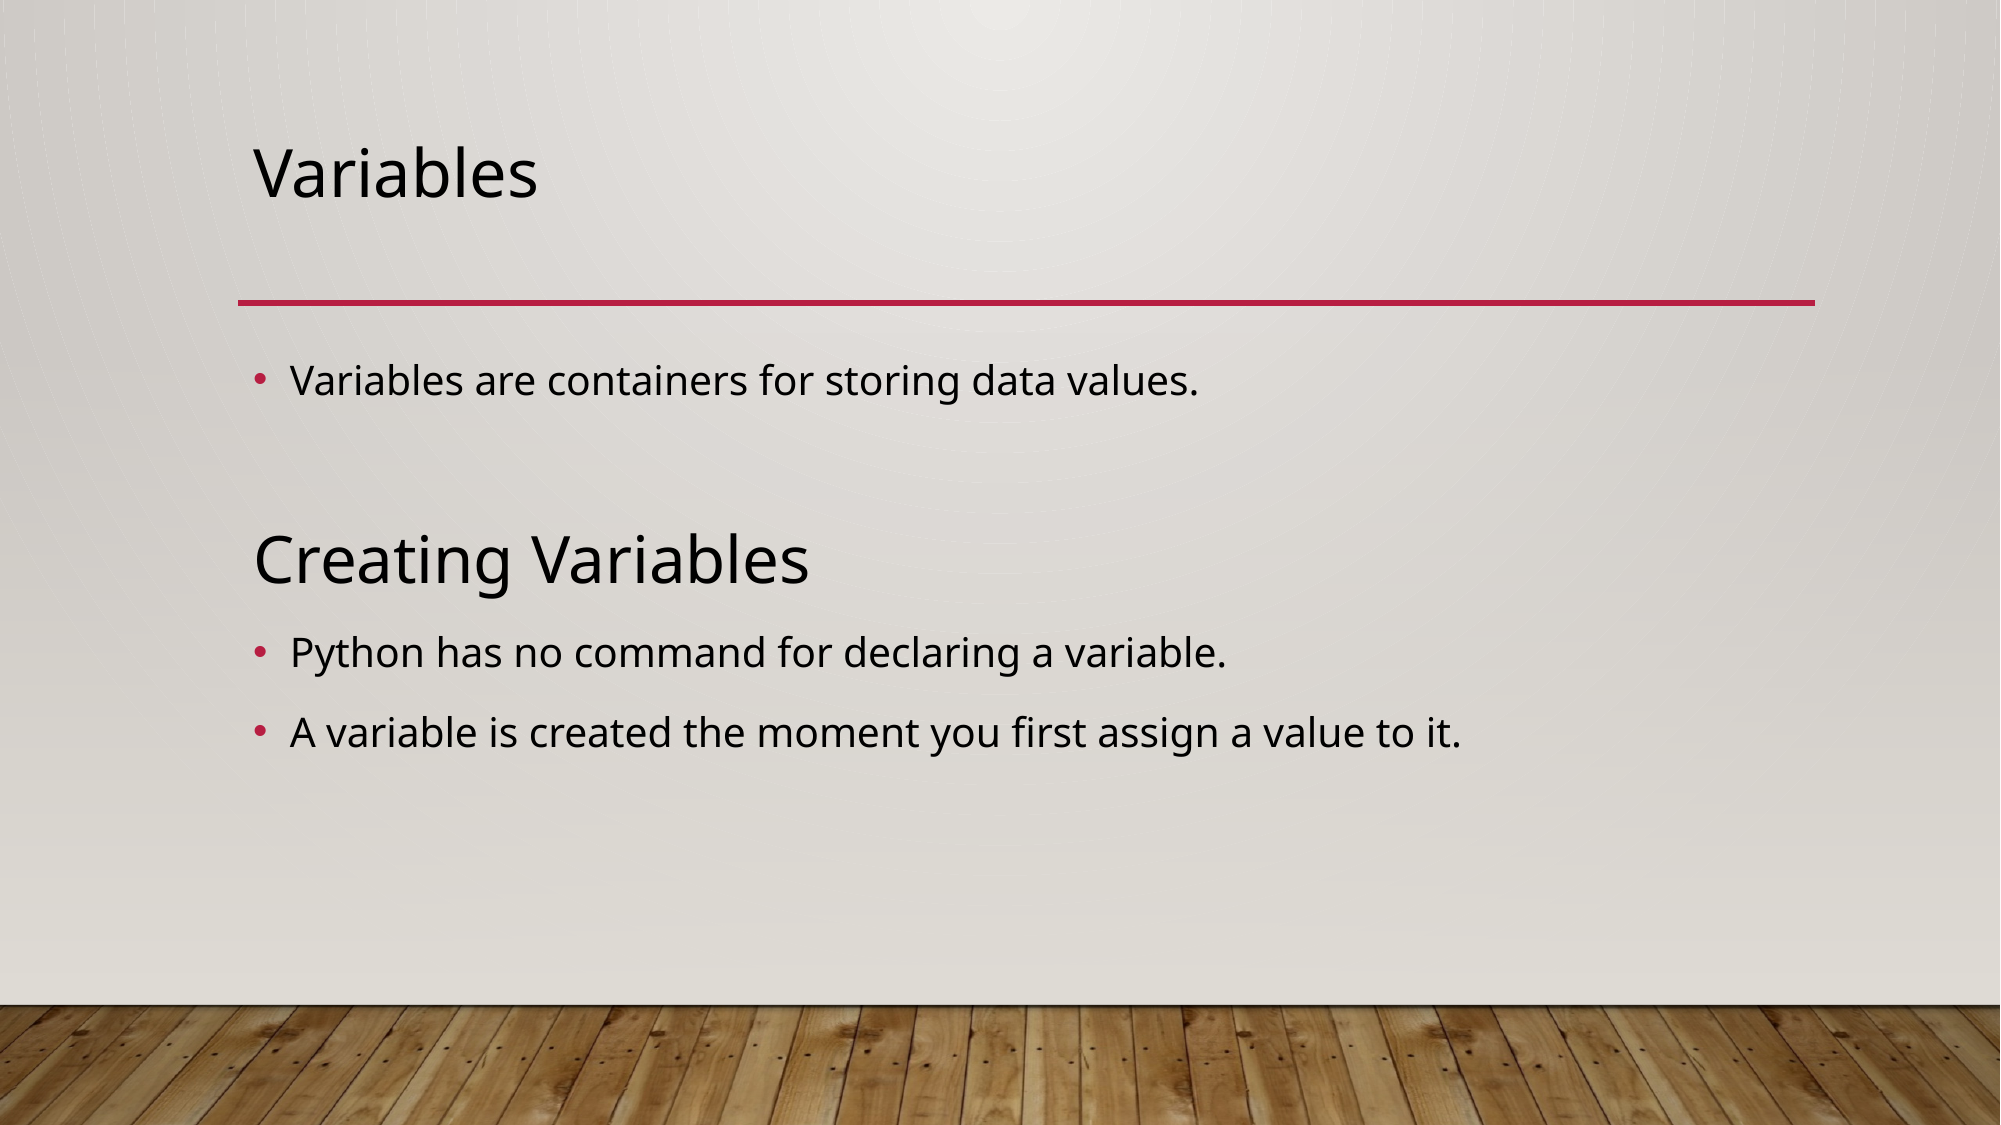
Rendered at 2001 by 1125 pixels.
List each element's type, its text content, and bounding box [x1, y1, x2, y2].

picture [0, 1005, 2000, 1125]
list Variables are containers for storing data values. Creating Variables Python has no command for declaring a variable. A variable is created the moment you first assign a value to it. [238, 336, 1814, 905]
title Variables [238, 131, 1814, 305]
